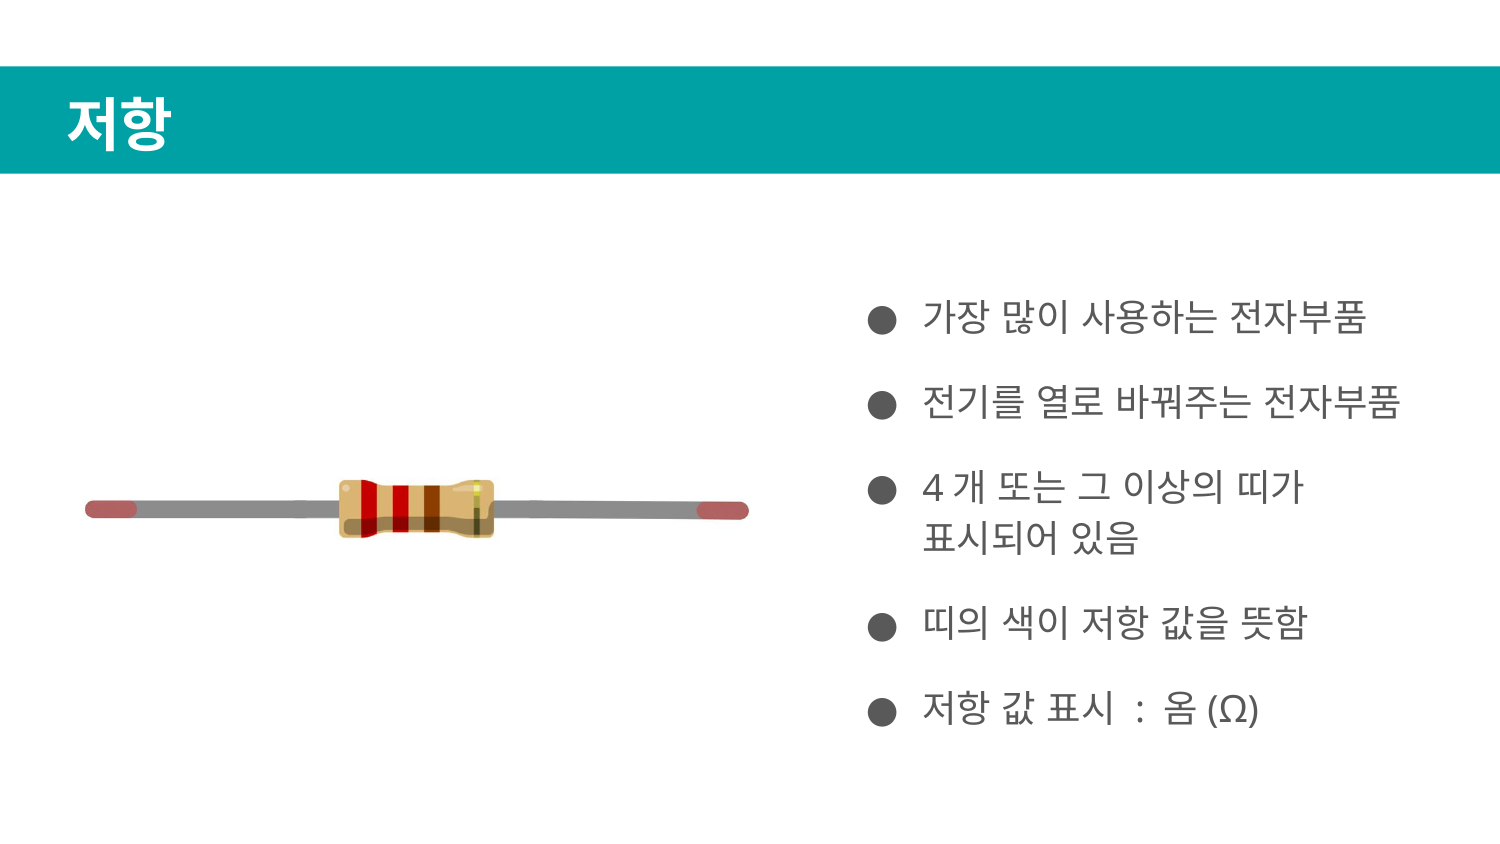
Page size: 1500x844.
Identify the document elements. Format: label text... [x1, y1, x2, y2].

title 저항 [51, 72, 1449, 167]
picture [0, 248, 833, 769]
list 가장 많이 사용하는 전자부품 전기를 열로 바꿔주는 전자부품 4개 또는 그 이상의 띠가 표시되어 있음 띠의 색이 저항 값을 뜻함 저항 값 표시 : 옴(Ω) [832, 173, 1500, 844]
